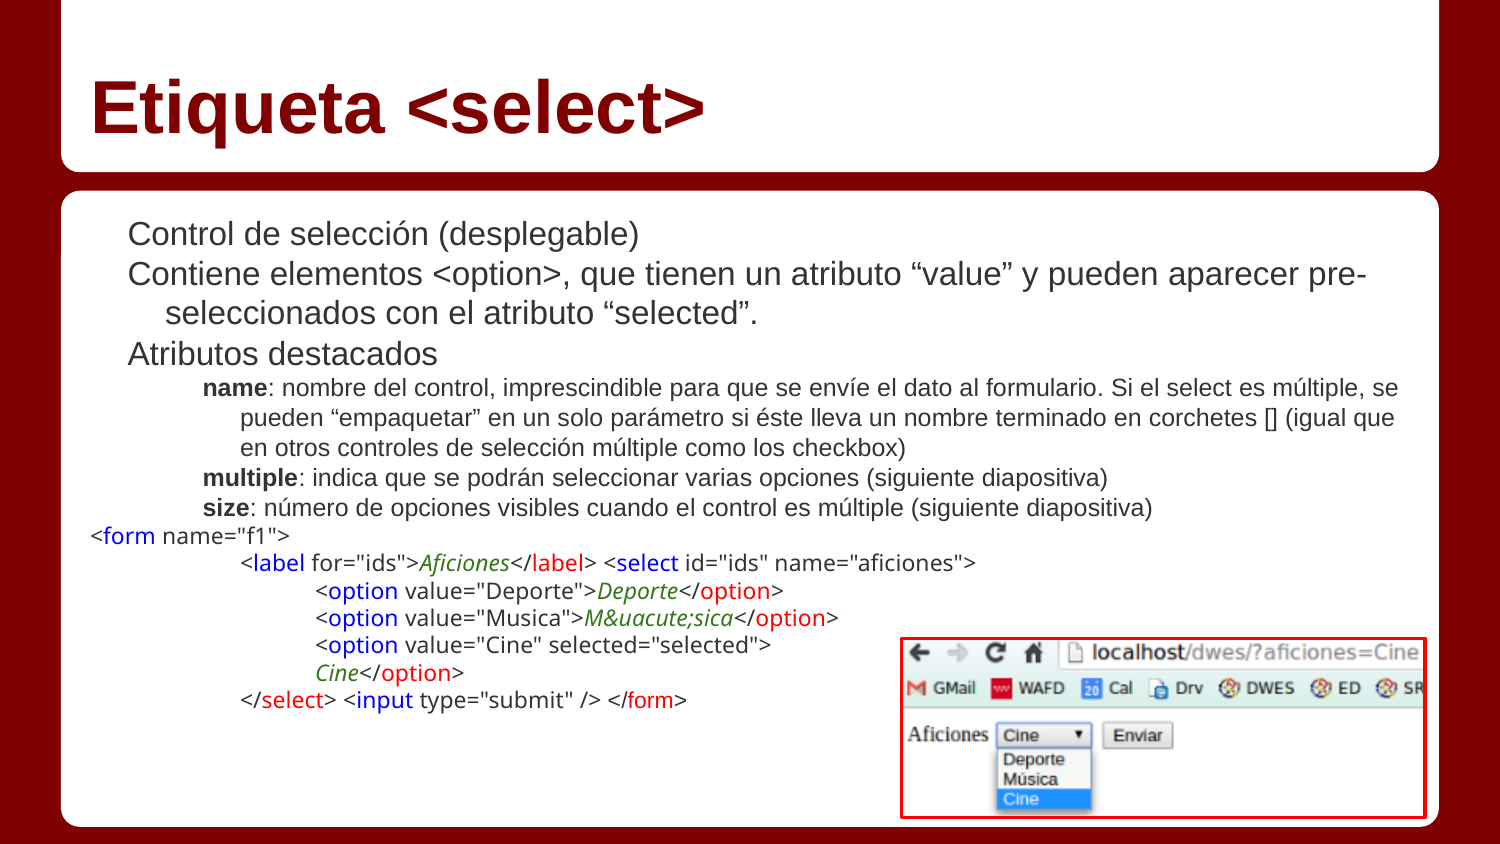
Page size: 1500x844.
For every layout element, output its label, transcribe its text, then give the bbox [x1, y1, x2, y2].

title Etiqueta <select> [75, 22, 1425, 164]
list Control de selección (desplegable) Contiene elementos <option>, que tienen un atributo “value” y pueden aparecer pre-seleccionados con el atributo “selected”. Atributos destacados name: nombre del control, imprescindible para que se envíe el dato al formulario. Si el select es múltiple, se pueden “empaquetar” en un solo parámetro si éste lleva un nombre terminado en corchetes [] (igual que en otros controles de selección múltiple como los checkbox) multiple: indica que se podrán seleccionar varias opciones (siguiente diapositiva) size: número de opciones visibles cuando el control es múltiple (siguiente diapositiva) <form name="f1"> <label for="ids">Aficiones</label> <select id="ids" name="aficiones"> <option value="Deporte">Deporte</option> <option value="Musica">M&uacute;sica</option> <option value="Cine" selected="selected"> Cine</option> </select> <input type="submit" /> </form> [75, 196, 1425, 826]
picture [902, 639, 1424, 817]
